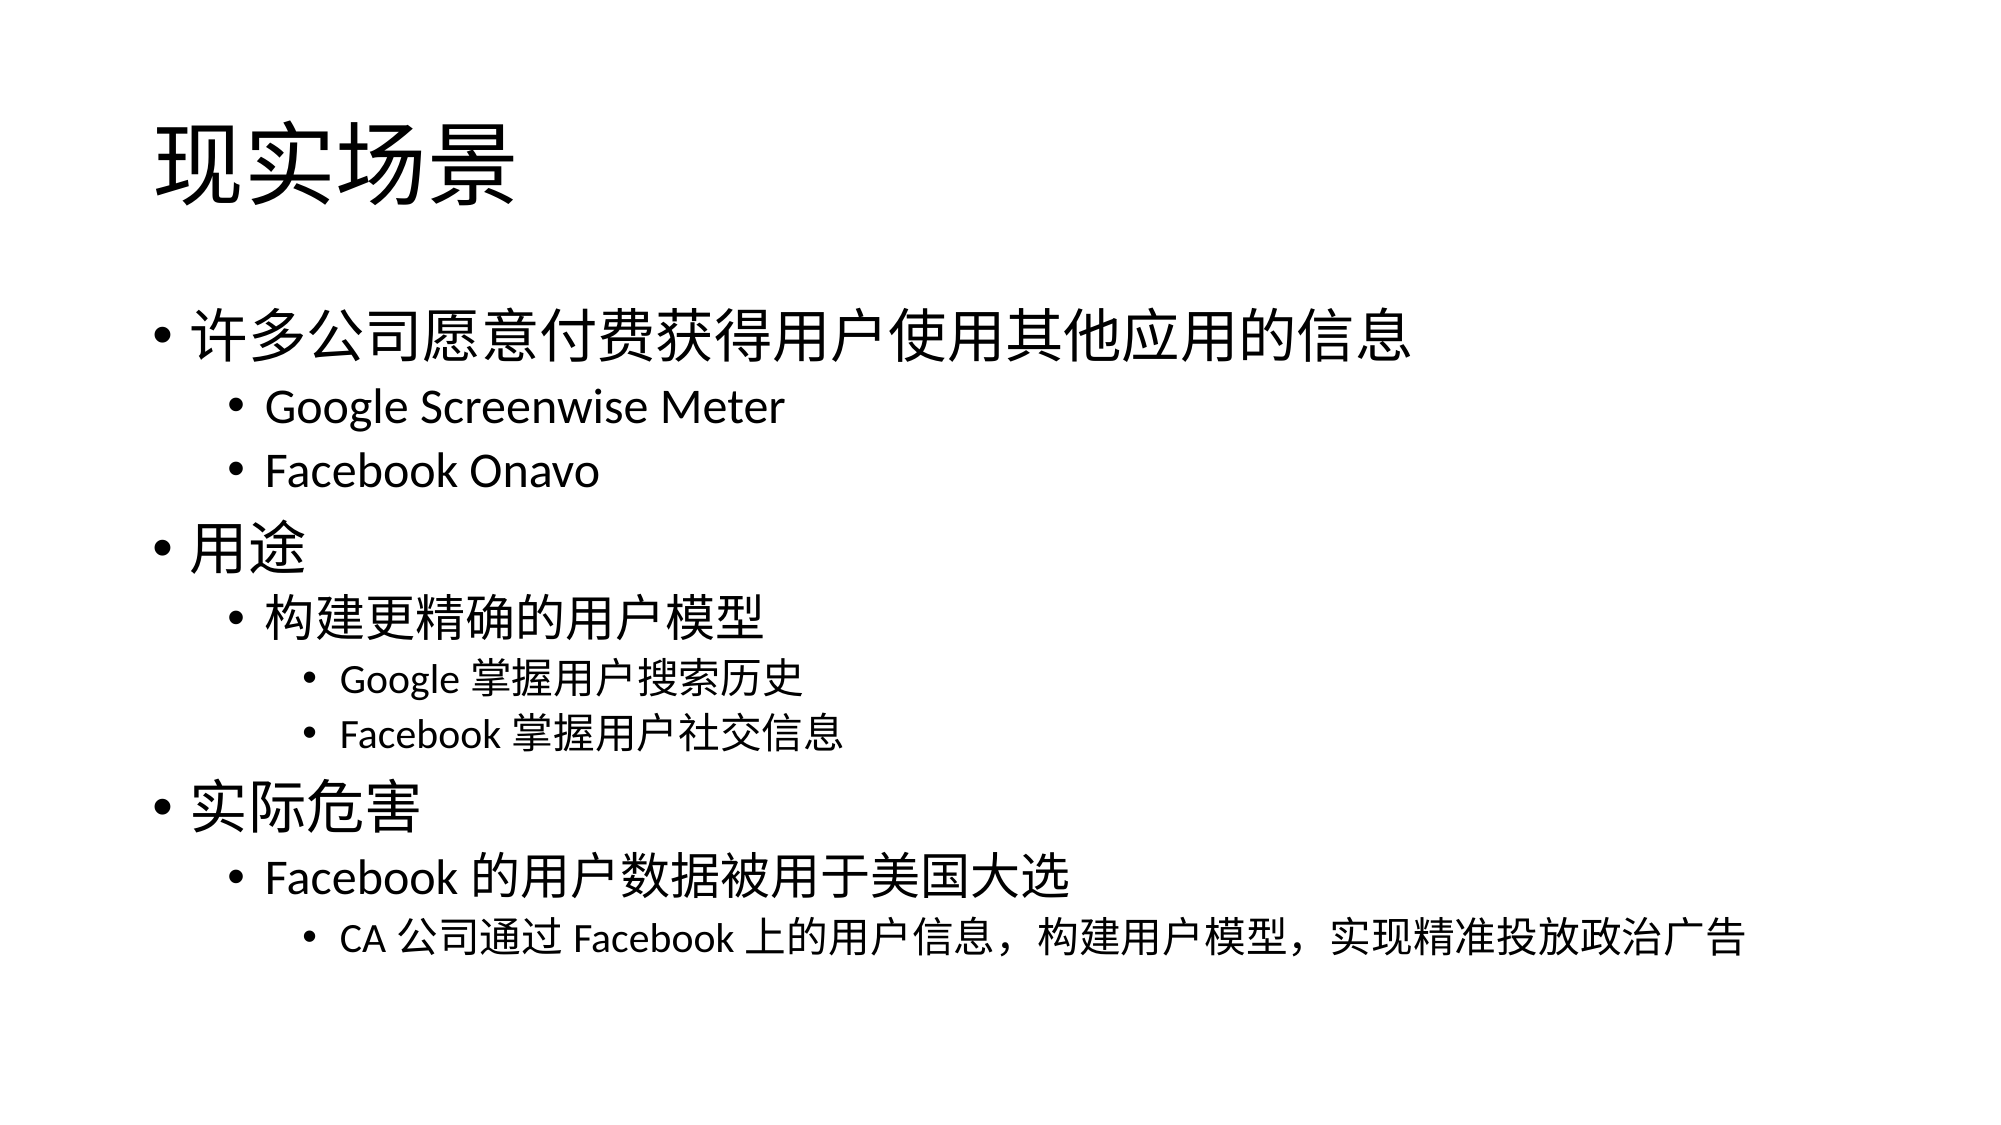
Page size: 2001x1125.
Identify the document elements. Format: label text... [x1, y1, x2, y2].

title 现实场景 [137, 59, 1863, 278]
list 许多公司愿意付费获得用户使用其他应用的信息 Google Screenwise Meter Facebook Onavo 用途 构建更精确的用户模型 Google掌握用户搜索历史 Facebook掌握用户社交信息 实际危害 Facebook的用户数据被用于美国大选 CA公司通过Facebook上的用户信息，构建用户模型，实现精准投放政治广告 [137, 299, 1863, 1014]
